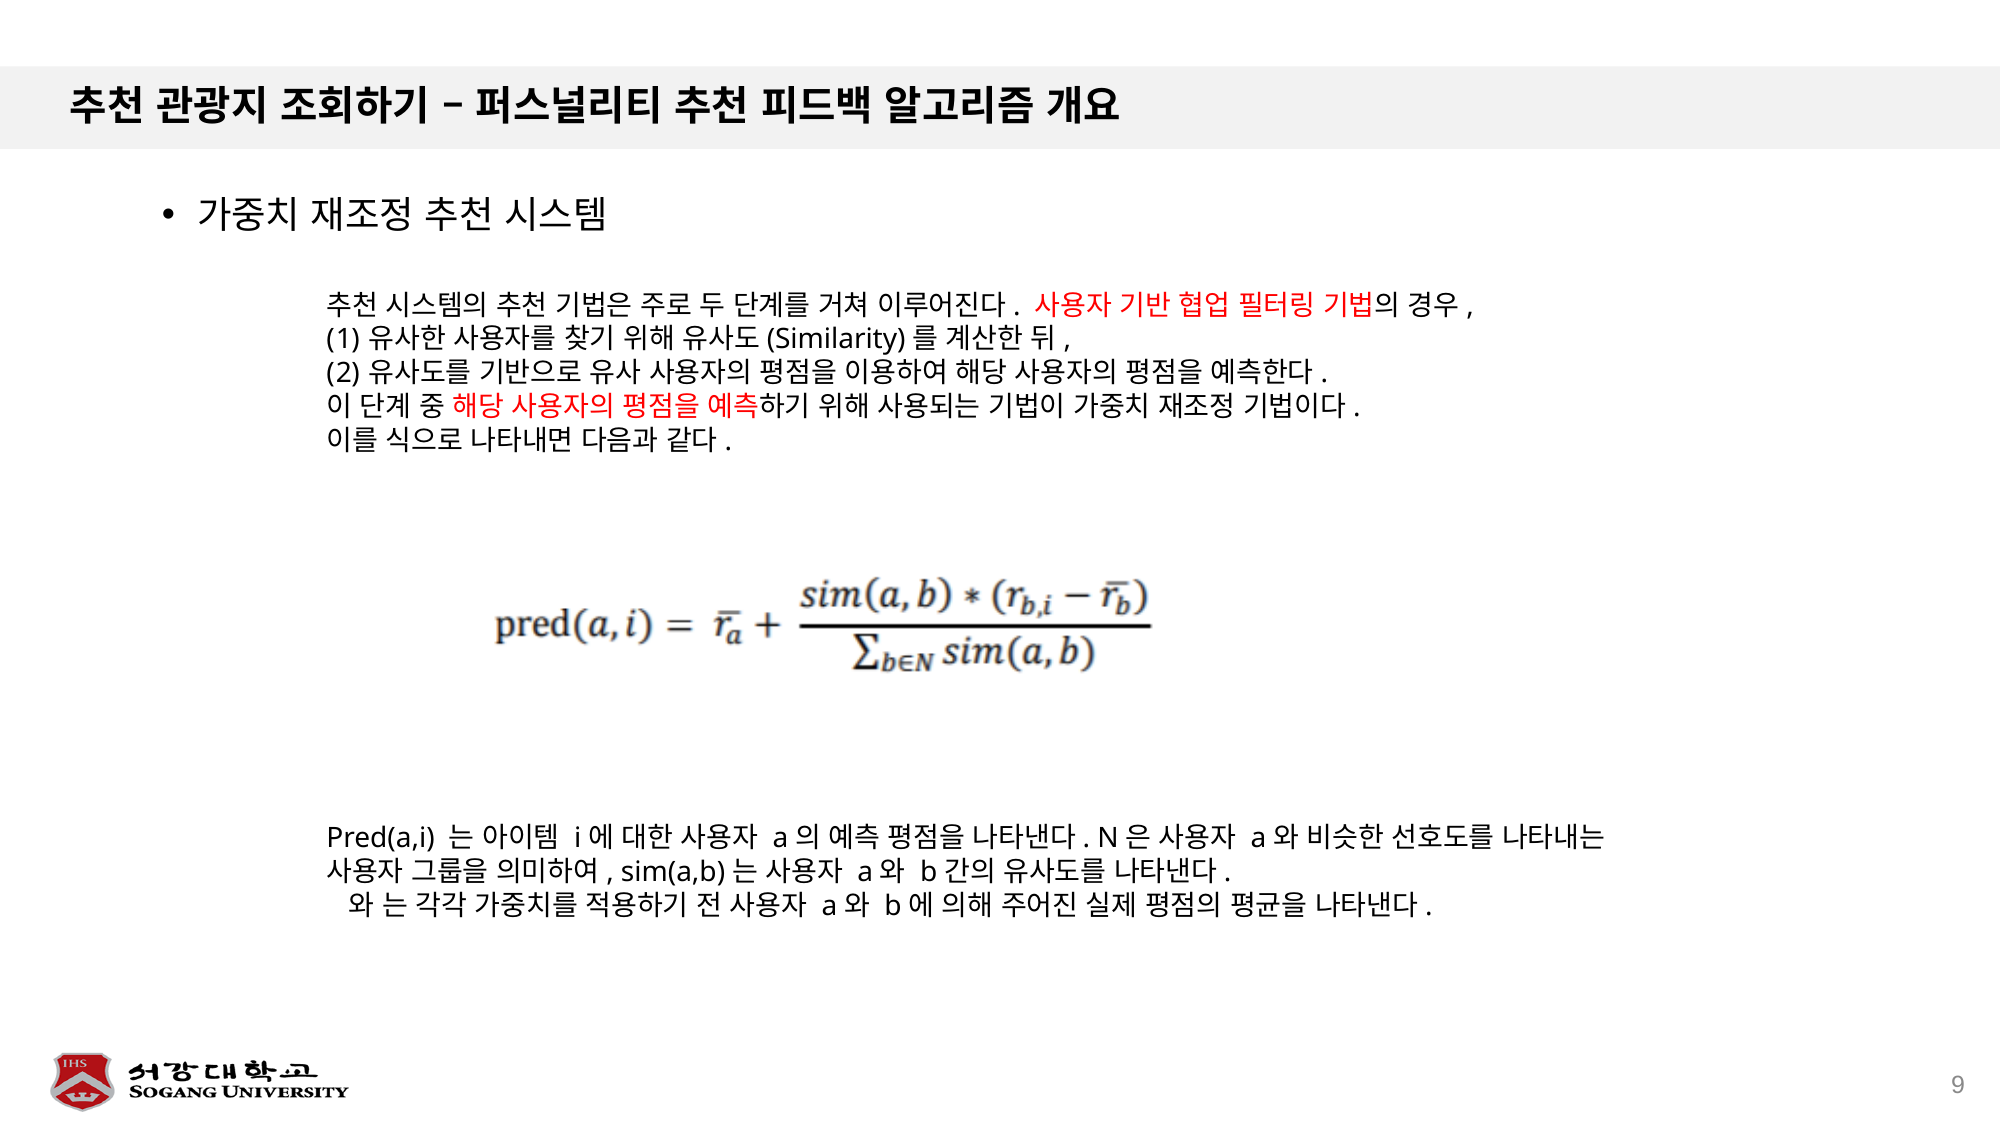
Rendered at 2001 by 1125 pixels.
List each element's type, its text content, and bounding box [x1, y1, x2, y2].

text_box 추천 시스템의 추천 기법은 주로 두 단계를 거쳐 이루어진다. 사용자 기반 협업 필터링 기법의 경우, 유사한 사용자를 찾기 위해 유사도(Similarity)를 계산한 뒤, 유사도를 기반으로 유사 사용자의 평점을 이용하여 해당 사용자의 평점을 예측한다. 이 단계 중 해당 사용자의 평점을 예측하기 위해 사용되는 기법이 가중치 재조정 기법이다. 이를 식으로 나타내면 다음과 같다. [311, 279, 1604, 497]
slide_number 9 [1530, 1053, 1980, 1114]
picture [0, 1031, 391, 1125]
title 추천 관광지 조회하기 – 퍼스널리티 추천 피드백 알고리즘 개요 [55, 64, 1945, 149]
text_box 가중치 재조정 추천 시스템 [147, 183, 700, 244]
picture [437, 564, 1240, 697]
